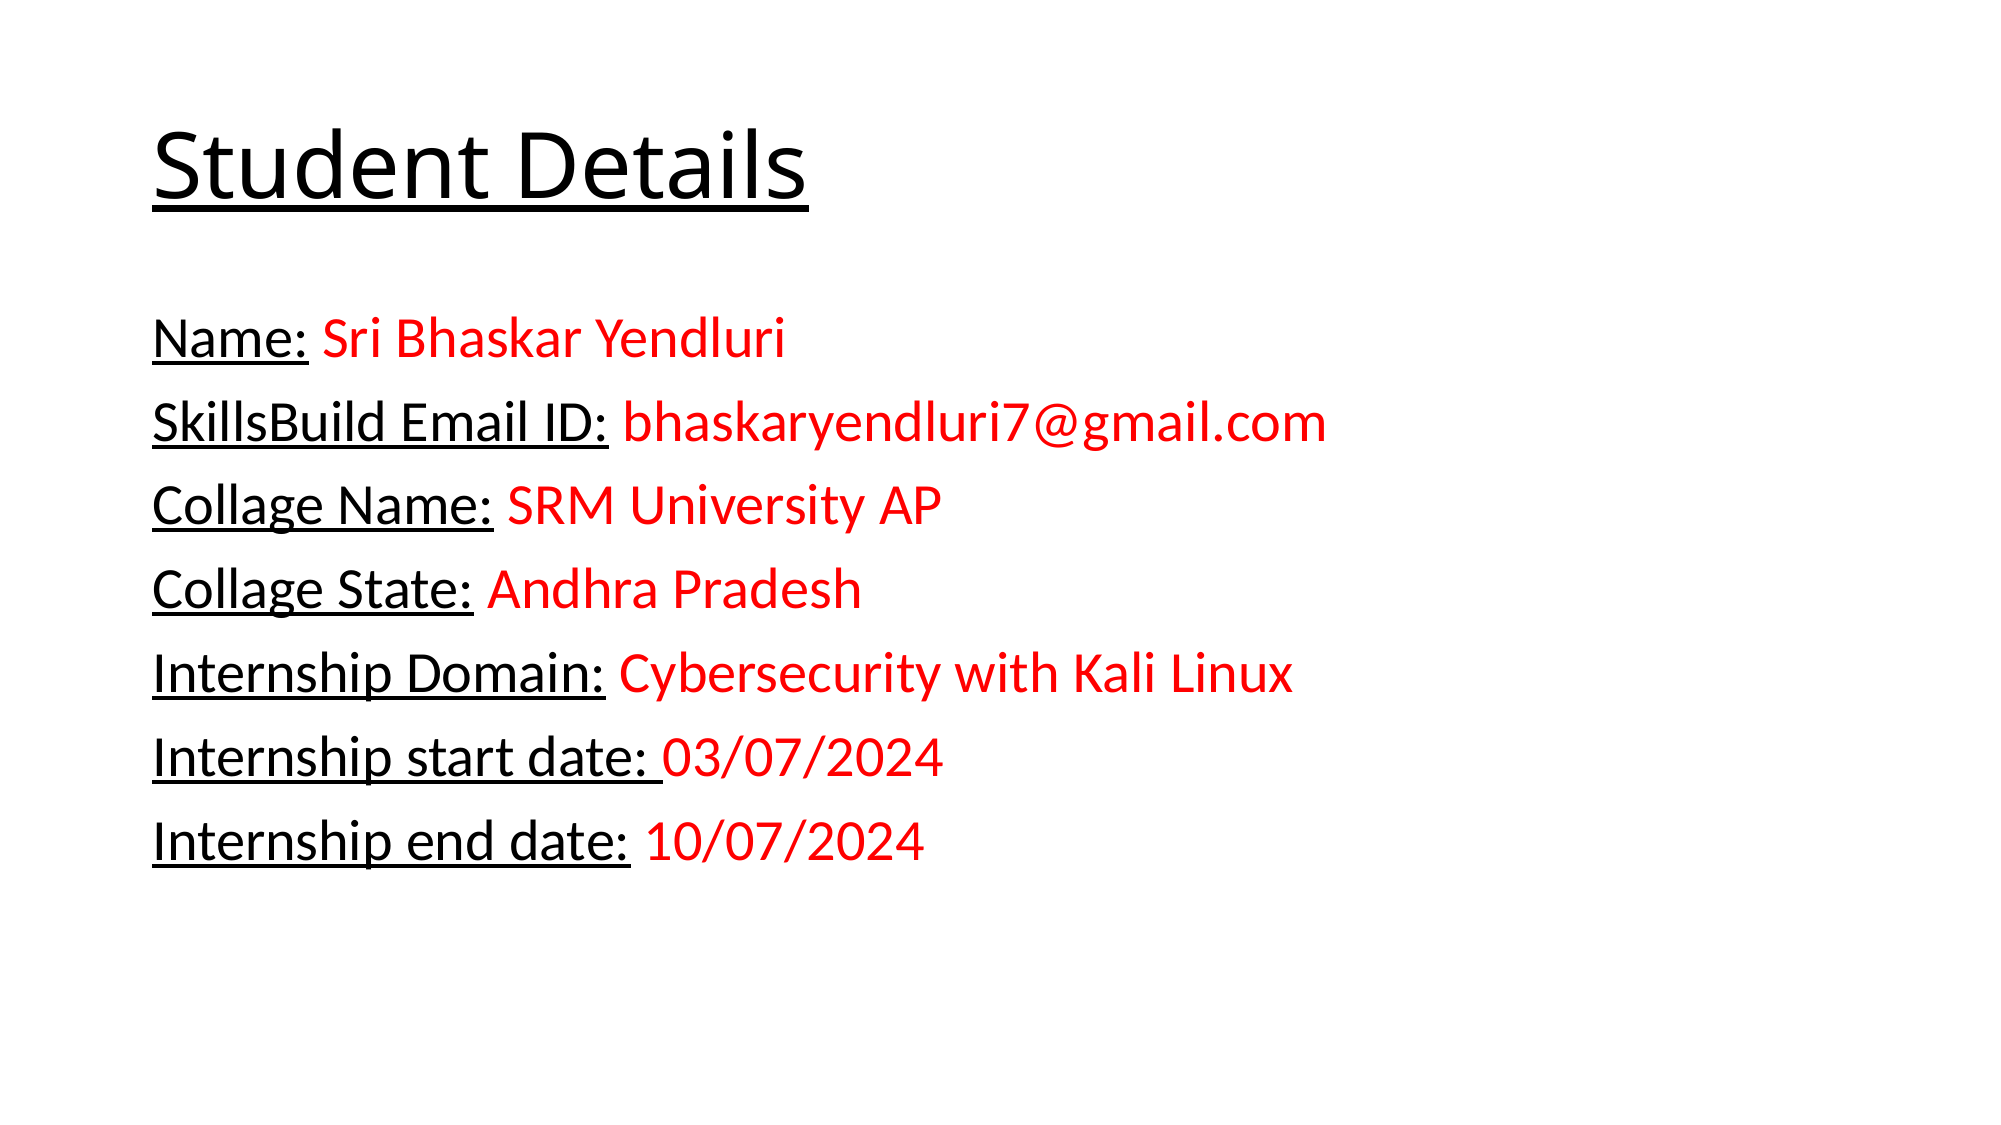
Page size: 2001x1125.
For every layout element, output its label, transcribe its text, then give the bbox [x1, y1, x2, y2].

list Name: Sri Bhaskar Yendluri SkillsBuild Email ID: bhaskaryendluri7@gmail.com Collage Name: SRM University AP Collage State: Andhra Pradesh Internship Domain: Cybersecurity with Kali Linux Internship start date: 03/07/2024 Internship end date: 10/07/2024 [137, 299, 1863, 1014]
title Student Details [137, 59, 1863, 278]
